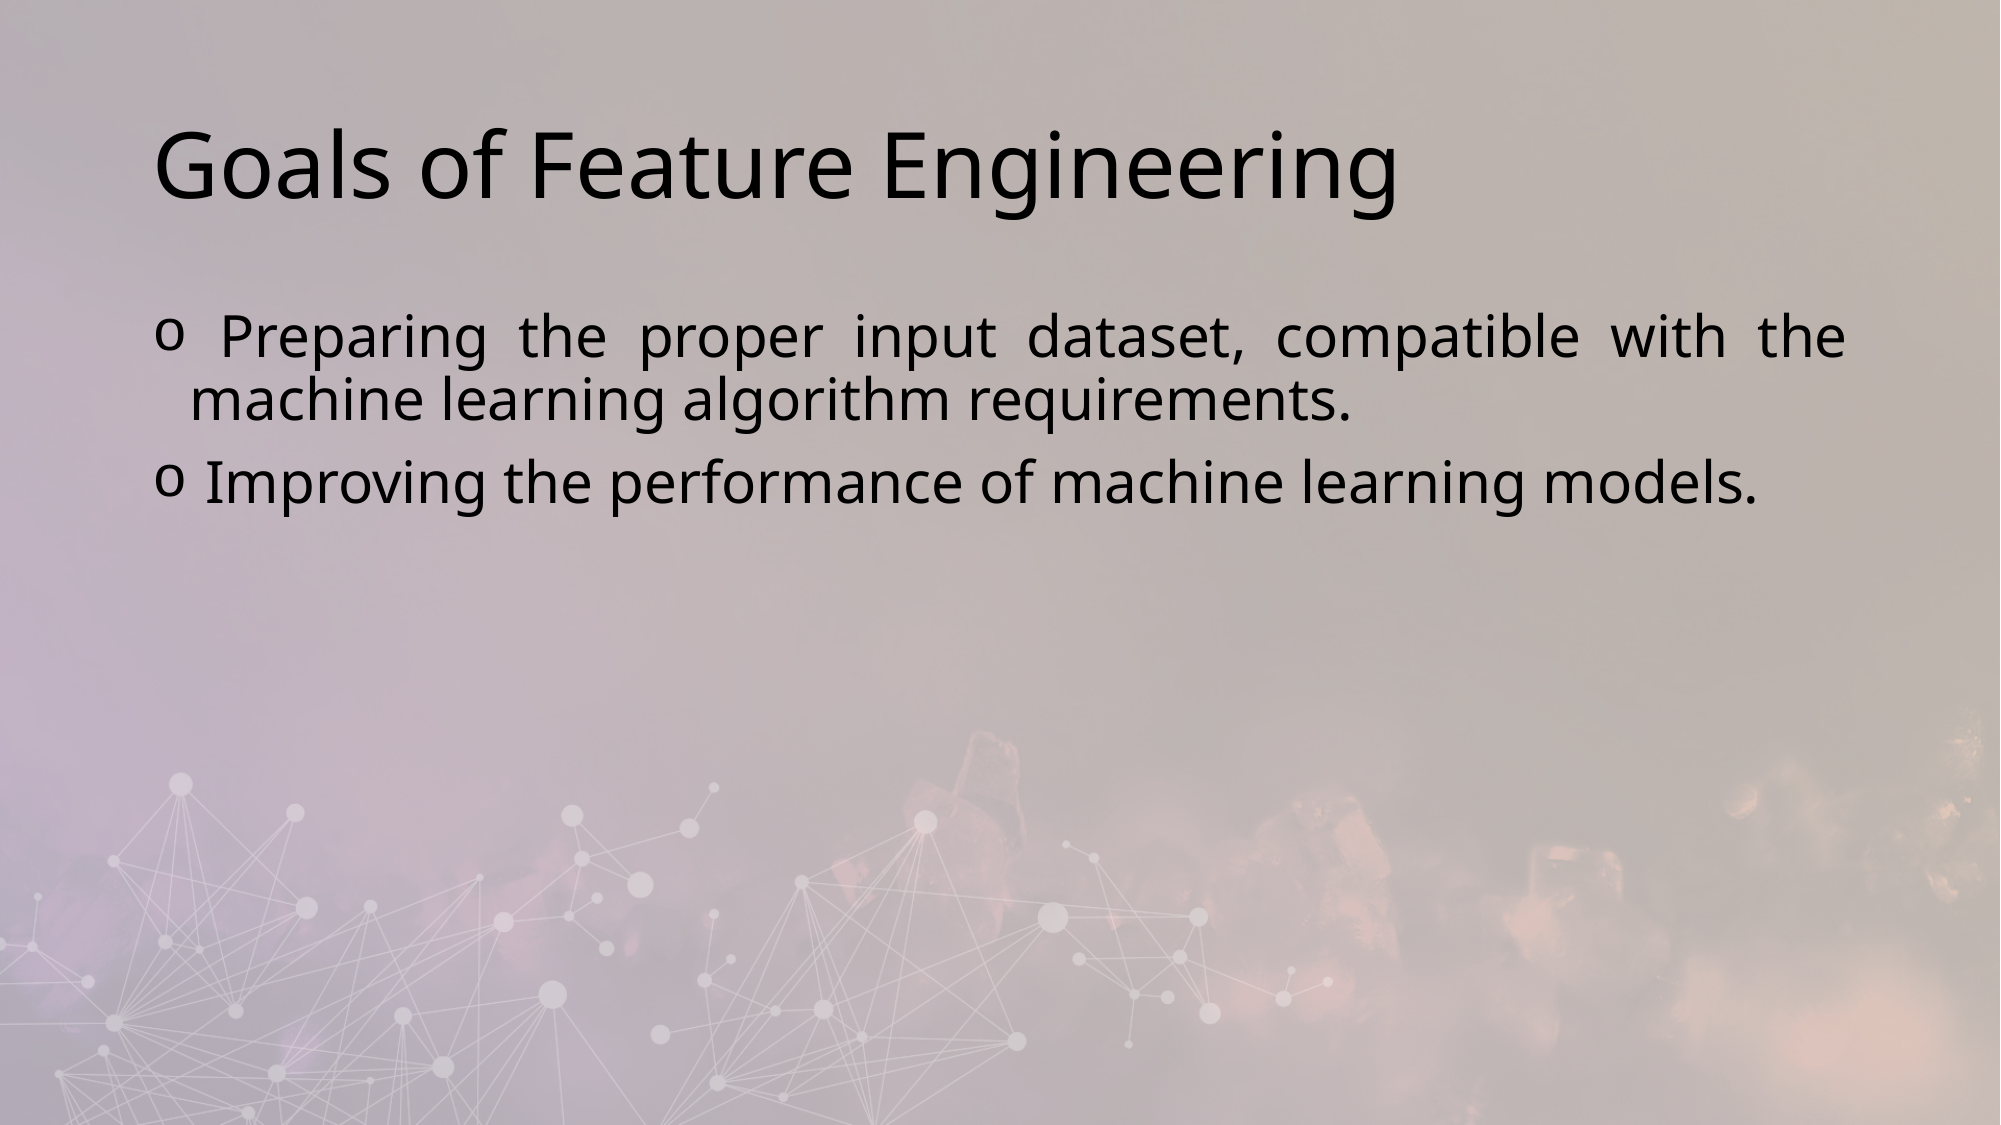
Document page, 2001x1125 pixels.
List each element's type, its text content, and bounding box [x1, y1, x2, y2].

title Goals of Feature Engineering [137, 59, 1863, 278]
list Preparing the proper input dataset, compatible with the machine learning algorithm requirements. Improving the performance of machine learning models. [137, 299, 1863, 1014]
